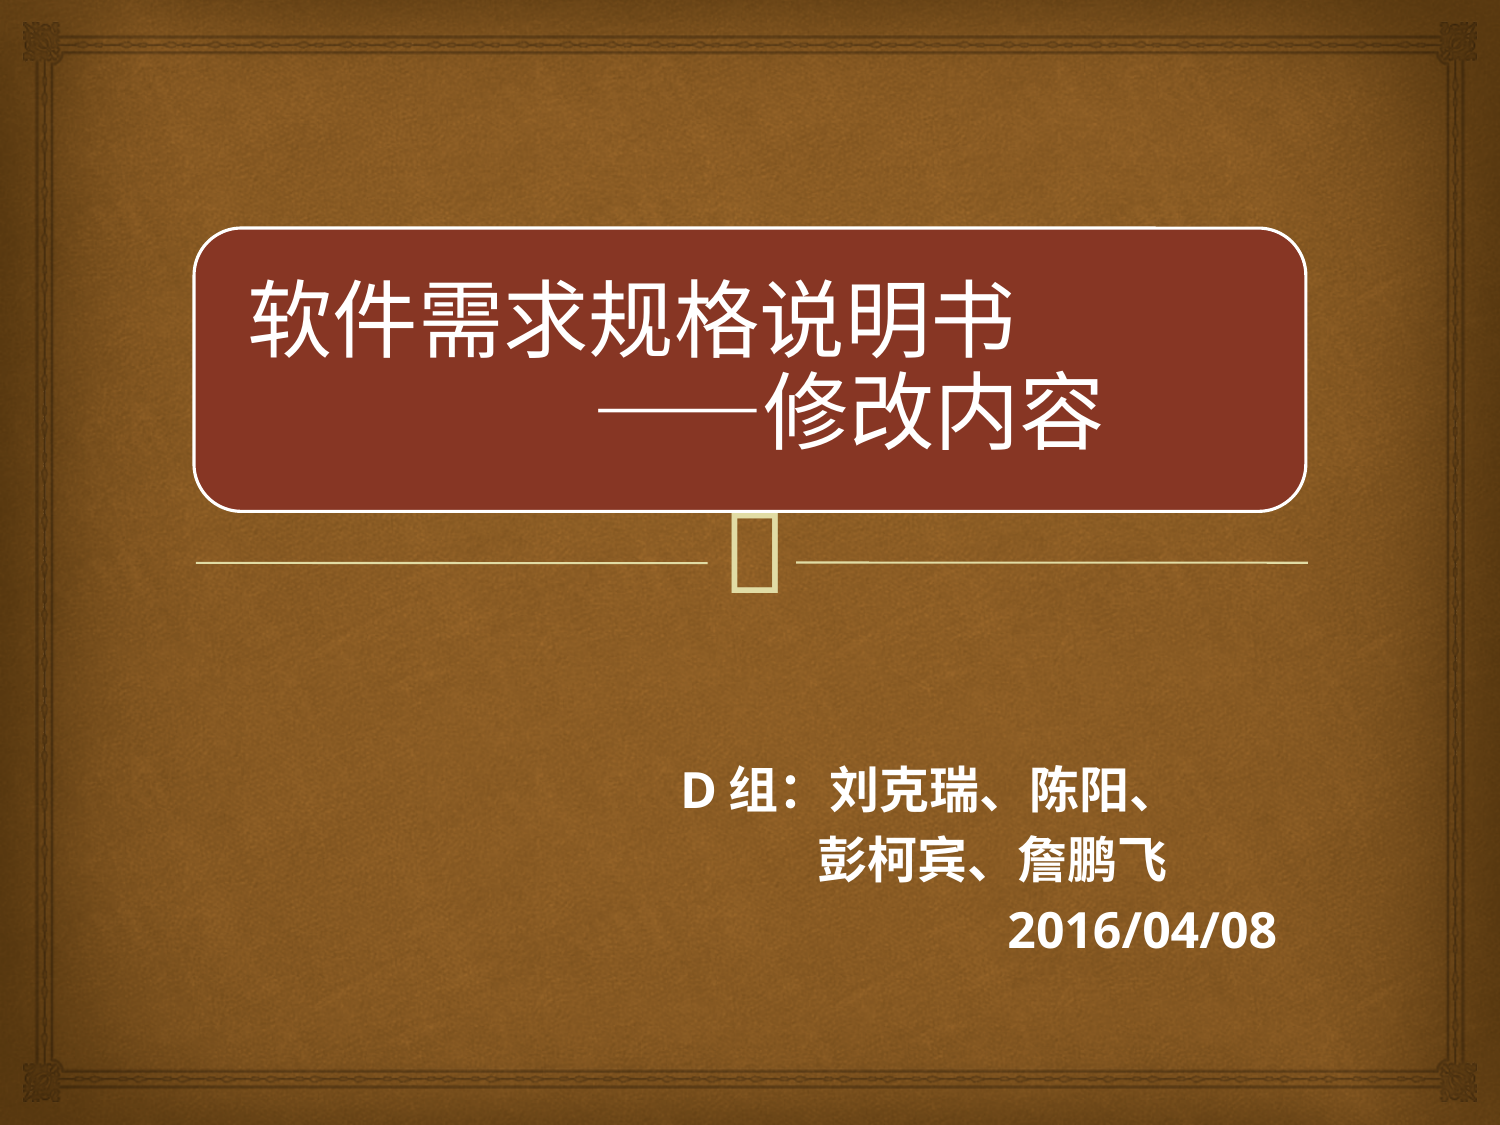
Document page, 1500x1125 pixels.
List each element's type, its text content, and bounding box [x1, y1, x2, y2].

picture [0, 0, 1500, 1125]
subtitle D组：刘克瑞、陈阳、 彭柯宾、詹鹏飞 2016/04/08 [242, 751, 1293, 1000]
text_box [193, 227, 1307, 513]
